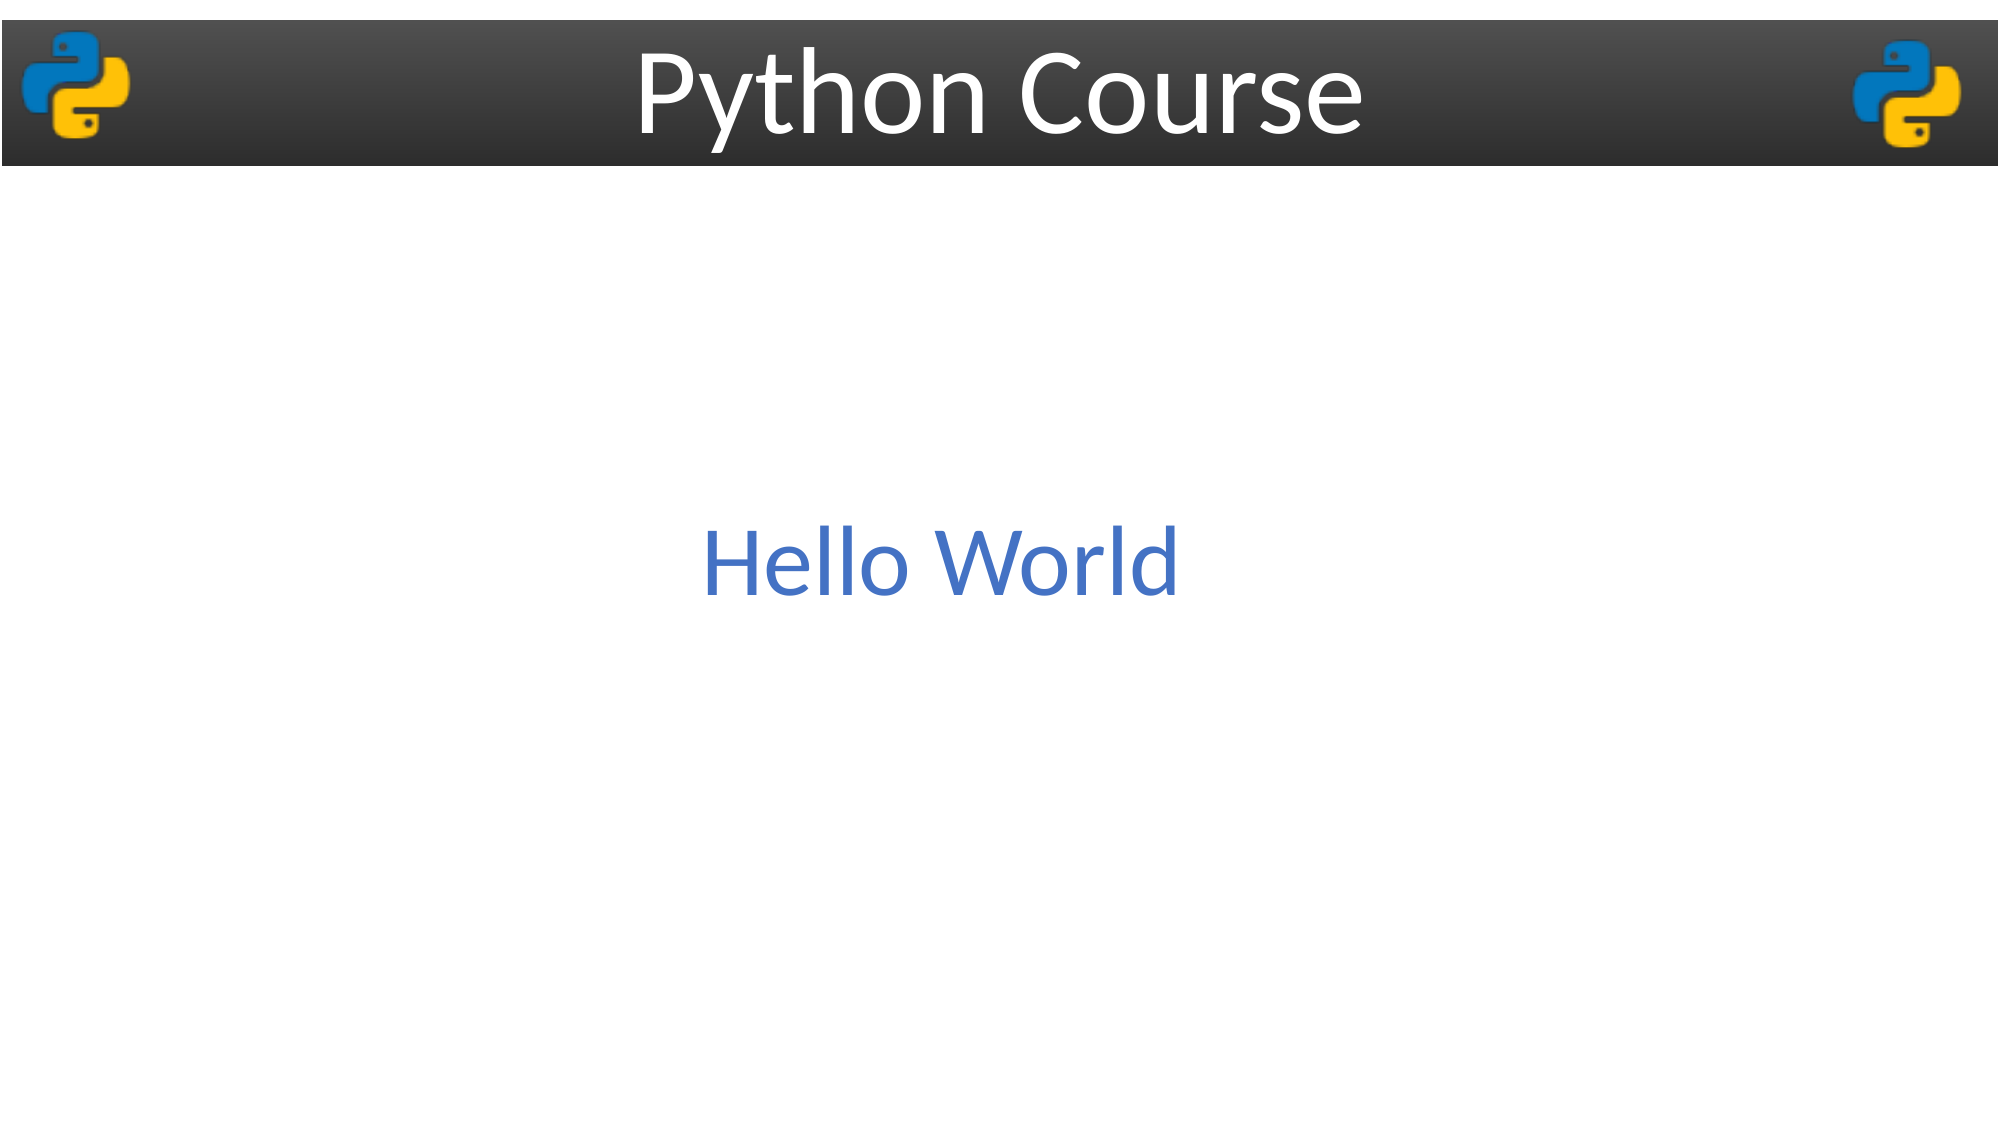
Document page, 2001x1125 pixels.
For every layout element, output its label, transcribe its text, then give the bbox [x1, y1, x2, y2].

picture [10, 18, 146, 154]
picture [1841, 27, 1977, 163]
subtitle Hello World [191, 502, 1692, 774]
title Python Course [0, 17, 2000, 169]
